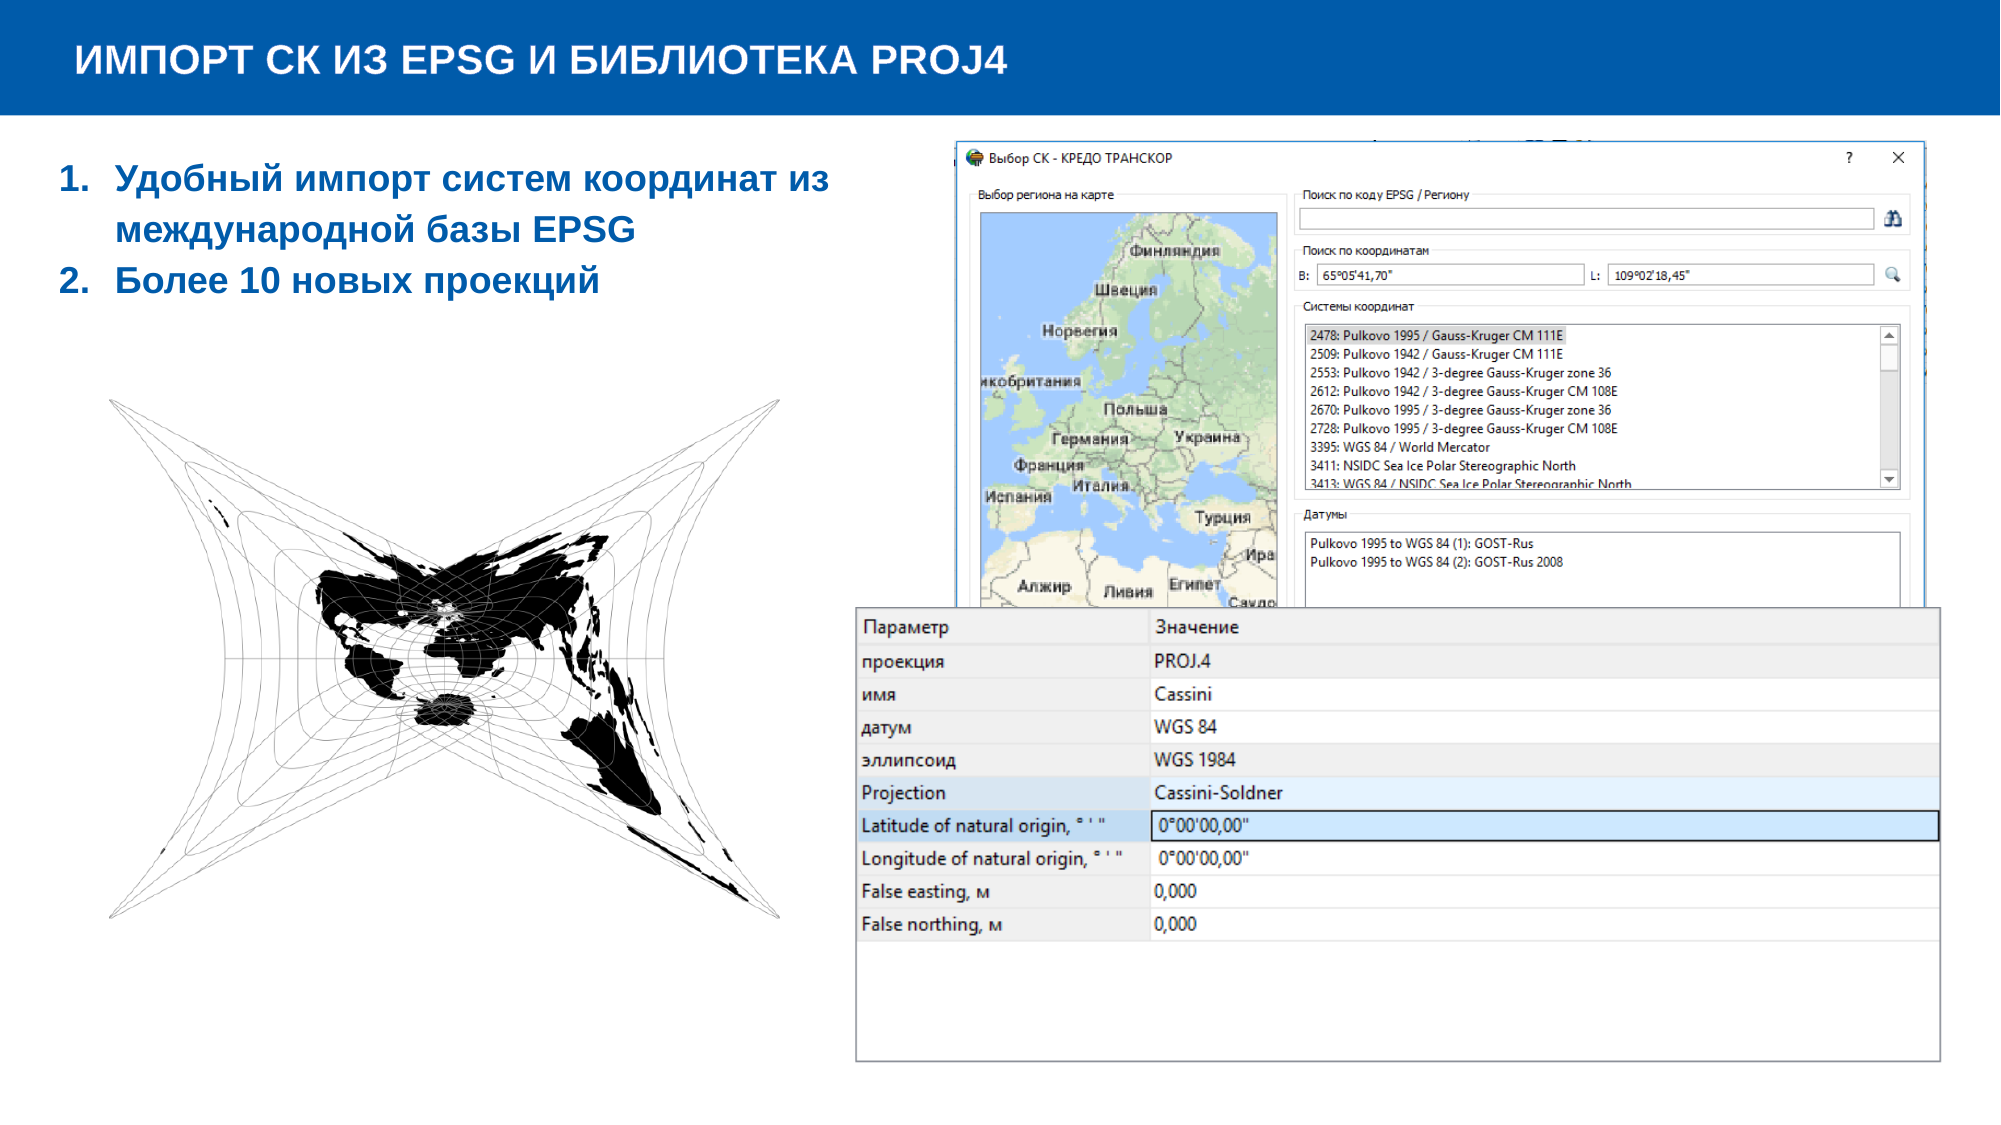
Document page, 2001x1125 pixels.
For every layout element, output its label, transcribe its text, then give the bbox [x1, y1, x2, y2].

text_box ИМПОРТ СК ИЗ EPSG И БИБЛИОТЕКА PROJ4 [59, 24, 1069, 90]
text_box [0, 0, 2000, 116]
picture [854, 140, 1946, 1064]
text_box Удобный импорт систем координат из международной базы EPSG Более 10 новых проекций [43, 140, 936, 360]
picture [32, 387, 836, 962]
